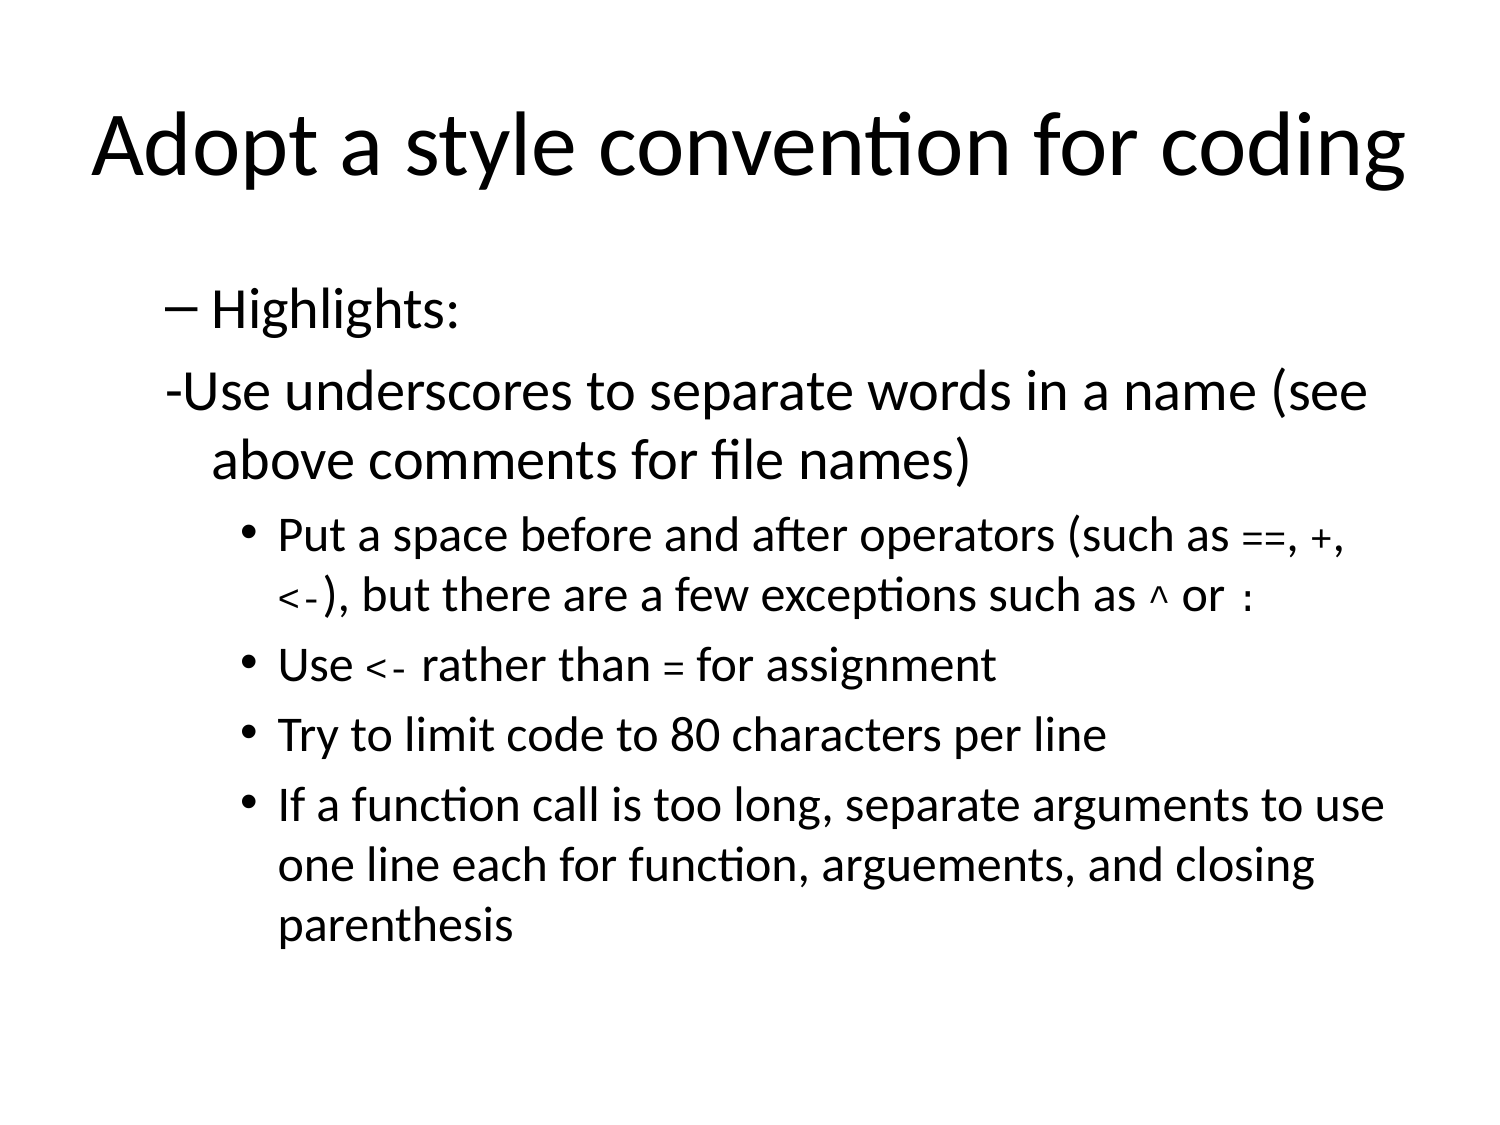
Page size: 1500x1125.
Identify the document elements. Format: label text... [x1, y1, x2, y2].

title Adopt a style convention for coding [75, 45, 1425, 233]
list Highlights: -Use underscores to separate words in a name (see above comments for file names) Put a space before and after operators (such as ==, +, <-), but there are a few exceptions such as ^ or : Use <- rather than = for assignment Try to limit code to 80 characters per line If a function call is too long, separate arguments to use one line each for function, arguements, and closing parenthesis [75, 262, 1425, 1005]
